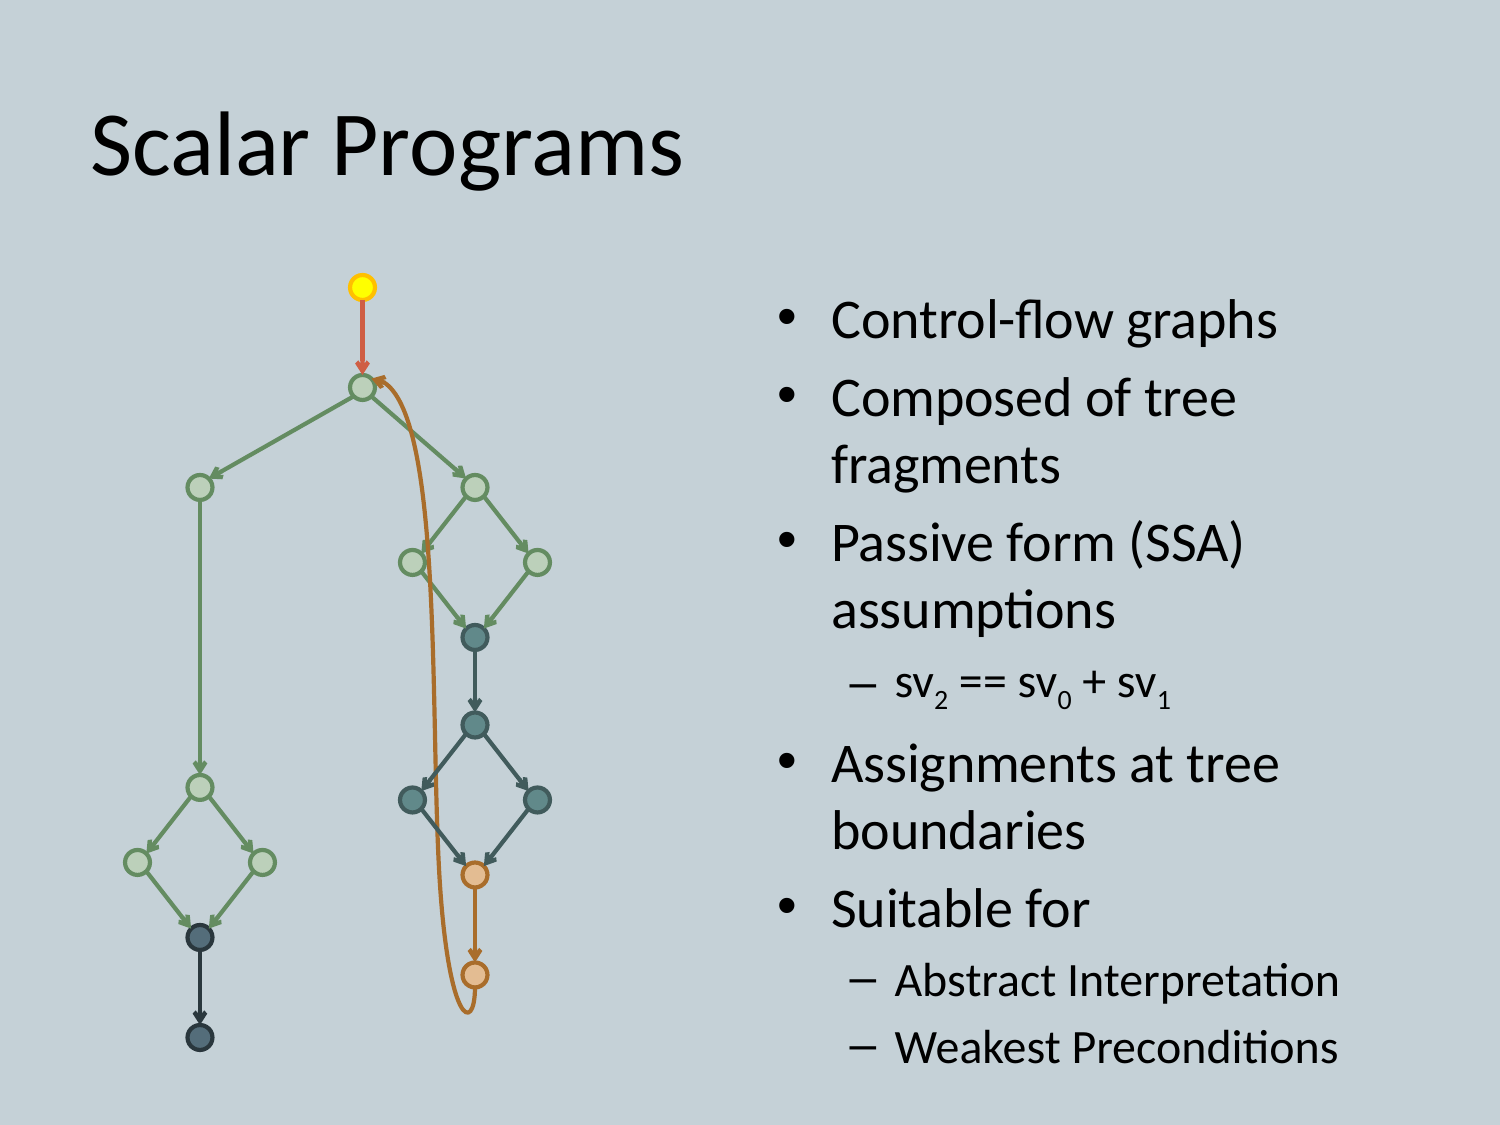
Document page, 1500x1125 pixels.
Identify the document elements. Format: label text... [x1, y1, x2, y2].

text_box [397, 548, 427, 578]
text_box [202, 802, 261, 848]
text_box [414, 814, 473, 861]
text_box [185, 1023, 215, 1053]
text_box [239, 364, 323, 511]
title Scalar Programs [75, 45, 1425, 233]
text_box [118, 630, 728, 736]
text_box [477, 739, 536, 786]
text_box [139, 802, 198, 848]
text_box [522, 548, 553, 578]
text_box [377, 389, 461, 486]
text_box [185, 773, 215, 802]
text_box [347, 272, 378, 302]
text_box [414, 739, 473, 786]
text_box [347, 373, 378, 403]
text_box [477, 502, 536, 548]
text_box [397, 785, 428, 815]
text_box [122, 848, 153, 878]
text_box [414, 577, 473, 623]
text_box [414, 502, 473, 548]
text_box [460, 960, 490, 990]
text_box [461, 472, 490, 502]
text_box [247, 848, 278, 878]
text_box [522, 785, 553, 815]
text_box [139, 877, 198, 923]
text_box [460, 867, 490, 890]
text_box [185, 930, 215, 952]
text_box [185, 472, 215, 502]
list Control-flow graphs Composed of tree fragments Passive form (SSA) assumptions sv2 == sv0 + sv1 Assignments at tree boundaries Suitable for Abstract Interpretation Weakest Preconditions [762, 275, 1425, 1088]
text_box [202, 877, 261, 923]
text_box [477, 814, 536, 861]
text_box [477, 577, 536, 623]
